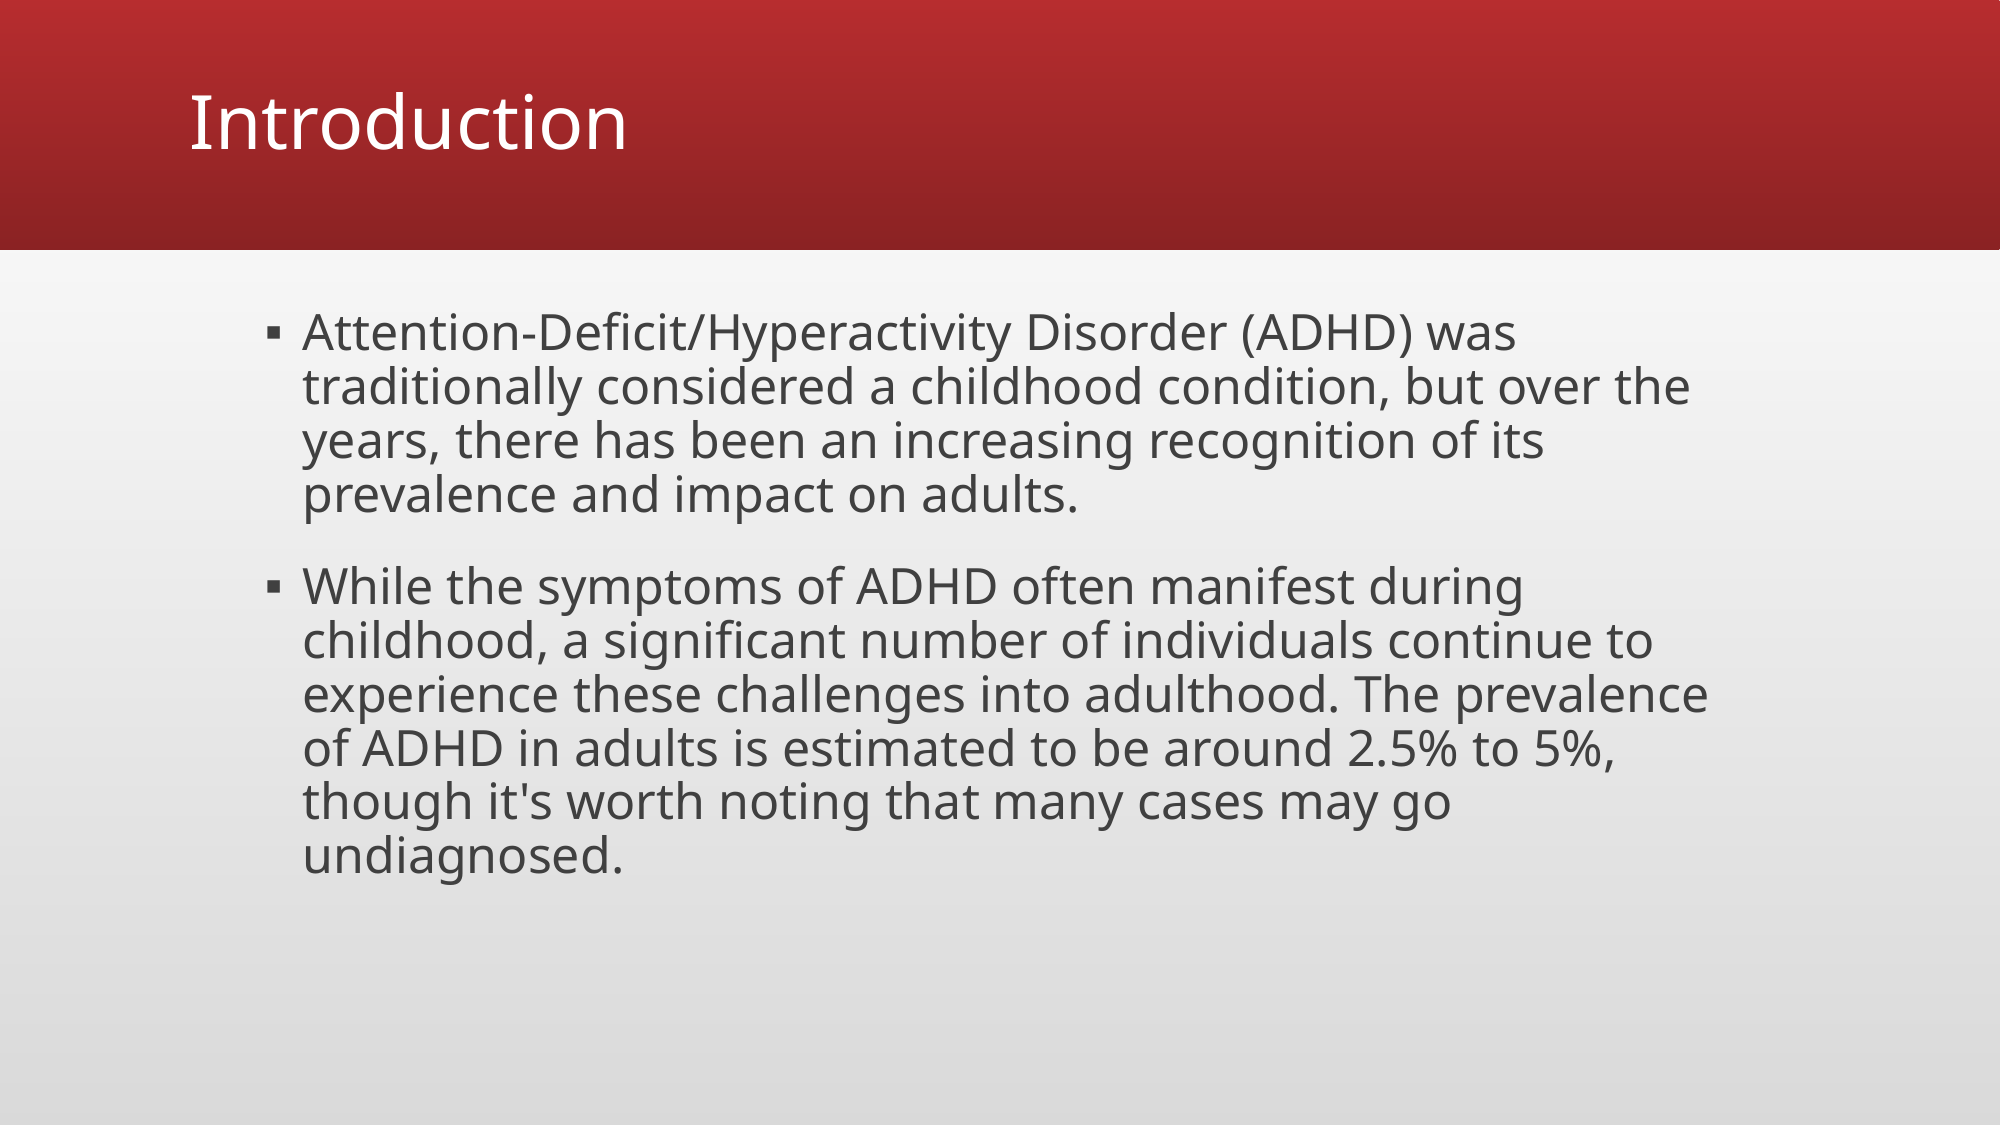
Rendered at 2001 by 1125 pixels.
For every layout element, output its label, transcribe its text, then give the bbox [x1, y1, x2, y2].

list Attention-Deficit/Hyperactivity Disorder (ADHD) was traditionally considered a childhood condition, but over the years, there has been an increasing recognition of its prevalence and impact on adults. While the symptoms of ADHD often manifest during childhood, a significant number of individuals continue to experience these challenges into adulthood. The prevalence of ADHD in adults is estimated to be around 2.5% to 5%, though it's worth noting that many cases may go undiagnosed. [249, 299, 1750, 1050]
title Introduction [174, 16, 1825, 234]
